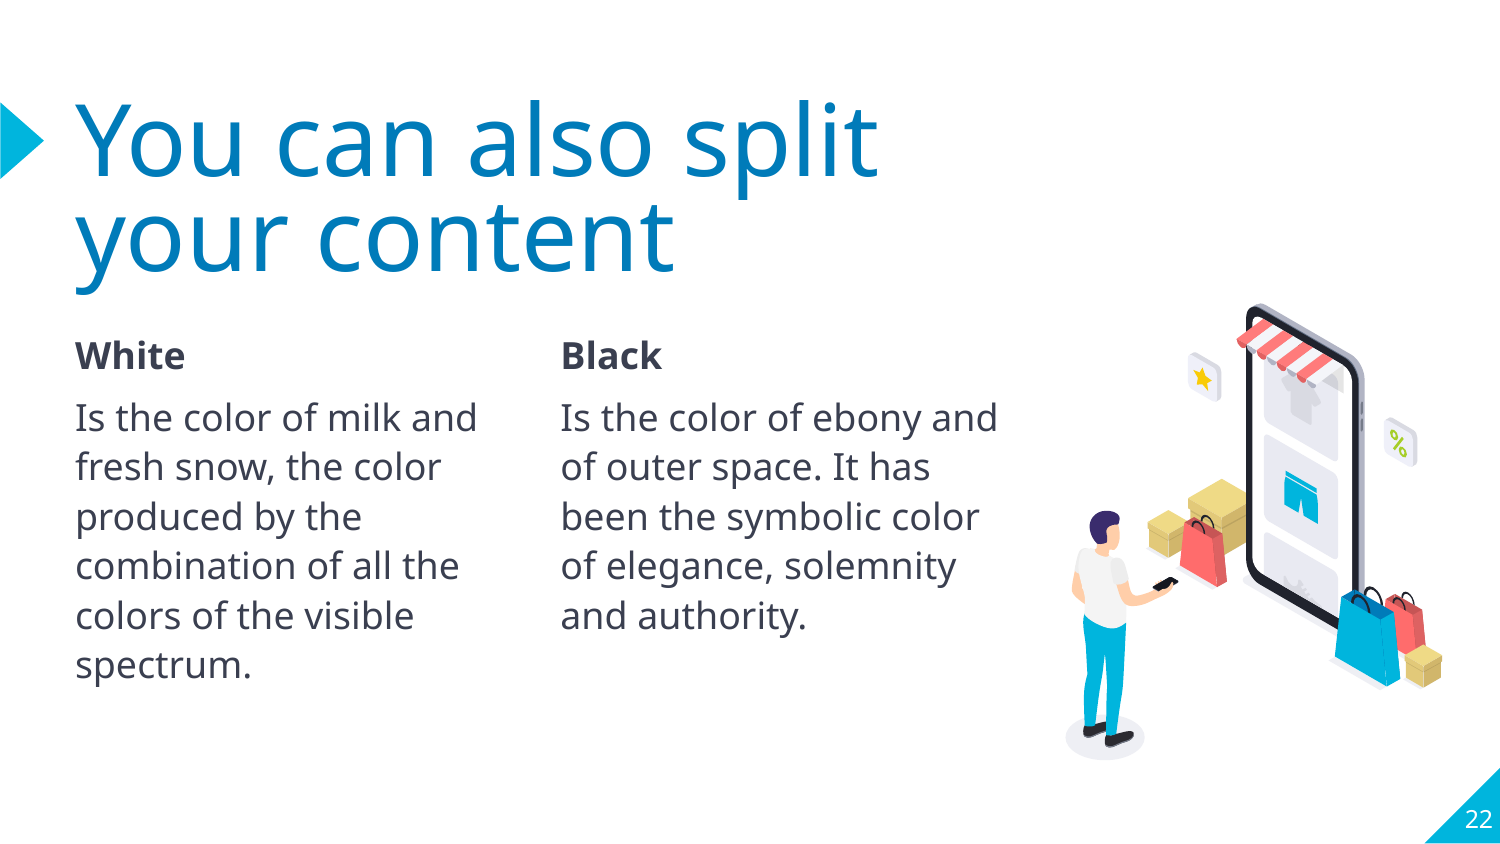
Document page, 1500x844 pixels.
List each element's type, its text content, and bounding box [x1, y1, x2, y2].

text_box You can also split your content [74, 99, 1000, 277]
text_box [1065, 303, 1443, 761]
text_box <number> [1418, 760, 1494, 838]
text_box White Is the color of milk and fresh snow, the color produced by the combination of all the colors of the visible spectrum. [75, 327, 515, 767]
text_box Black Is the color of ebony and of outer space. It has been the symbolic color of elegance, solemnity and authority. [560, 327, 1001, 767]
